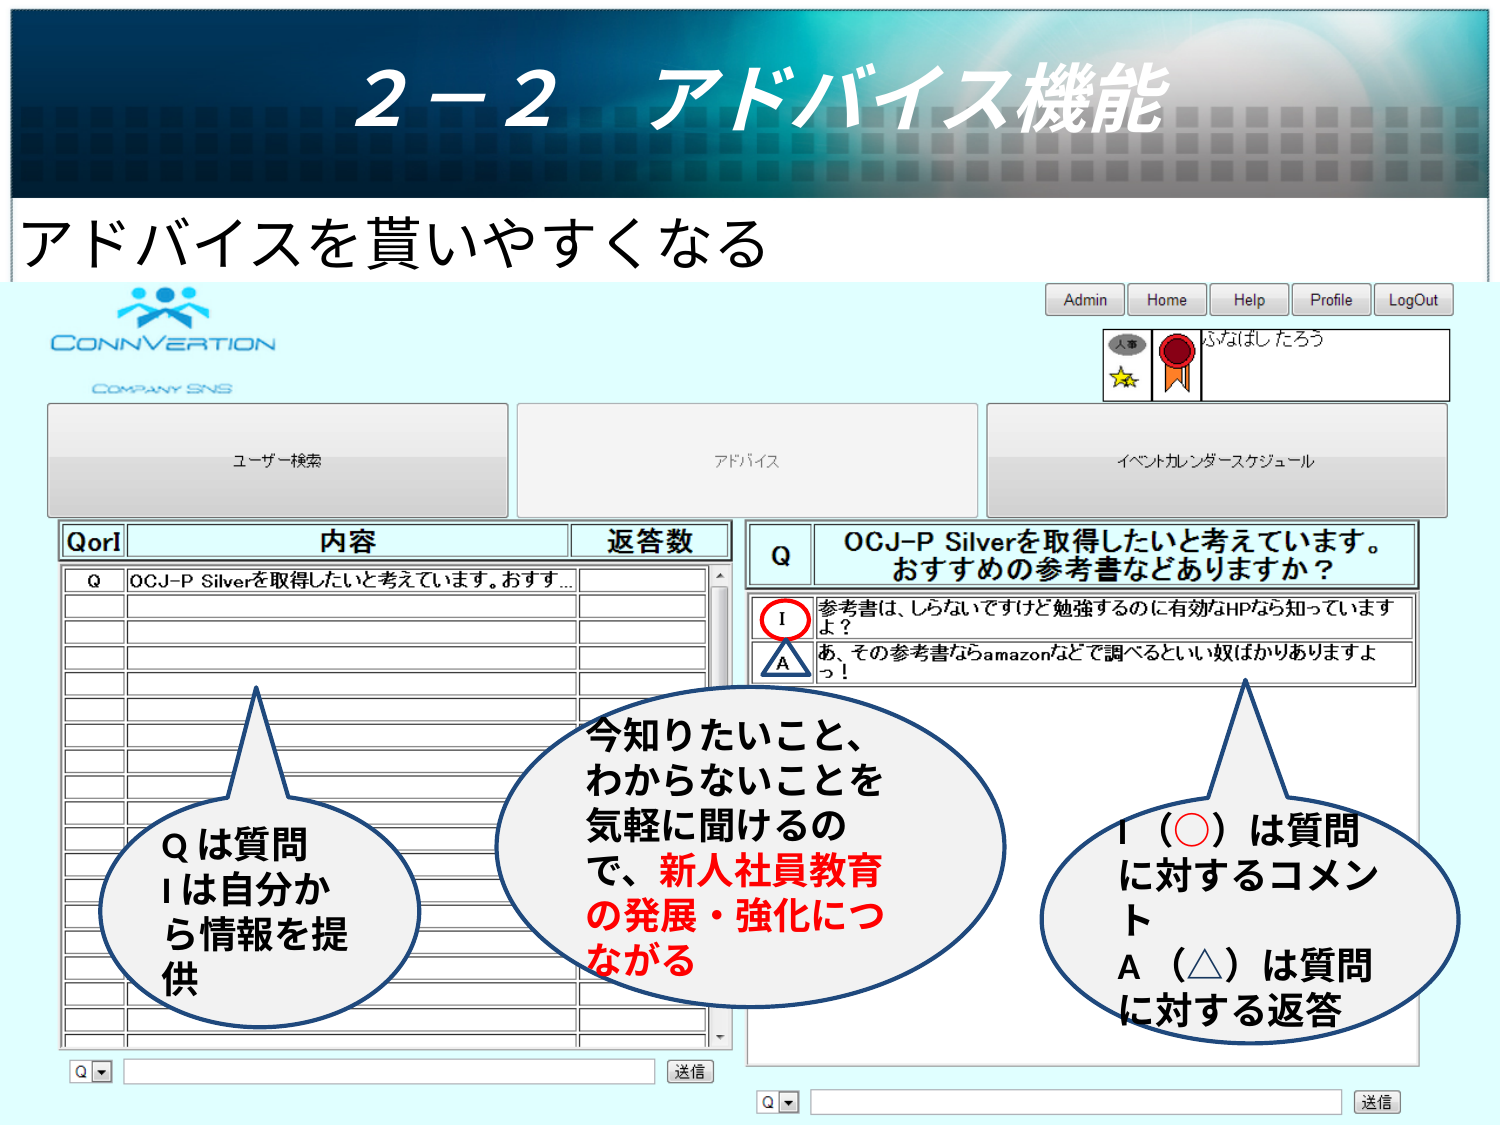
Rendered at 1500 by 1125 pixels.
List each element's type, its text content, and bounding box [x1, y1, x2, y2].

text_box アドバイスを貰いやすくなる [1, 200, 1006, 280]
picture [0, 0, 1500, 1125]
title ２－２ アドバイス機能 [40, 30, 1460, 162]
